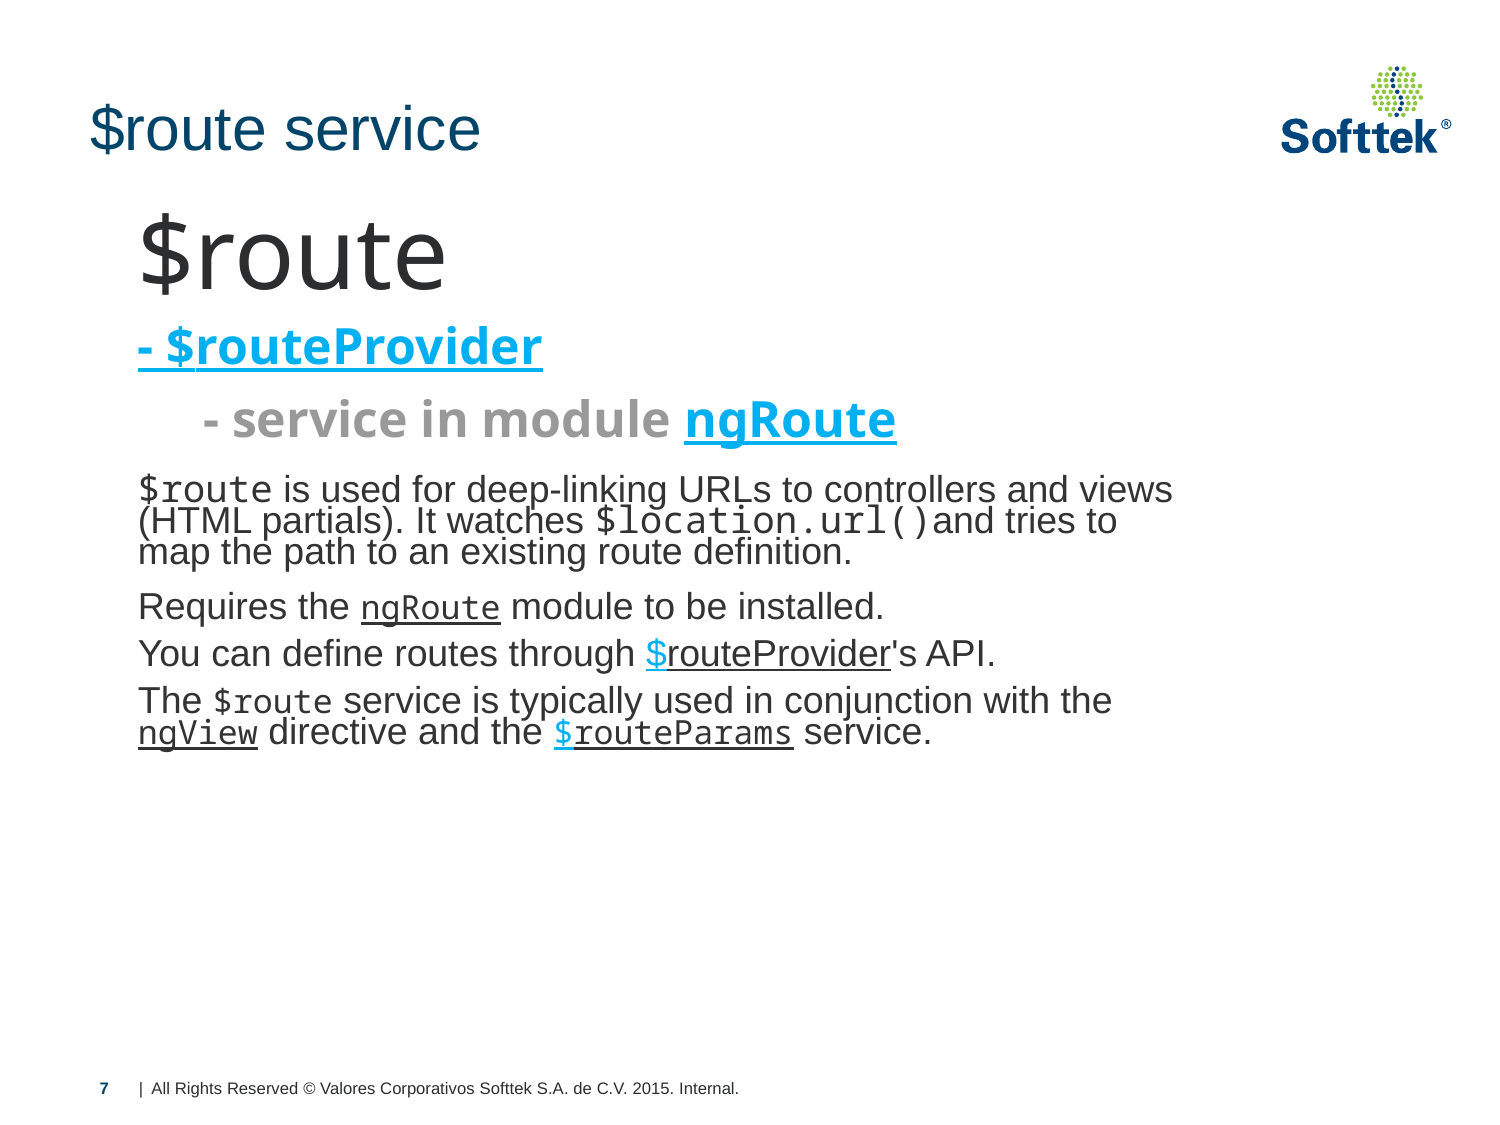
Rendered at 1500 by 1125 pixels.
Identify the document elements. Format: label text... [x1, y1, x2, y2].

title $route service [74, 31, 1256, 172]
slide_number 7 [64, 1069, 124, 1106]
text_box $route - $routeProvider - service in module ngRoute $route is used for deep-linking URLs to controllers and views (HTML partials). It watches $location.url()and tries to map the path to an existing route definition. Requires the ngRoute module to be installed. You can define routes through $routeProvider's API. The $route service is typically used in conjunction with the ngView directive and the $routeParams service. [123, 173, 1207, 760]
